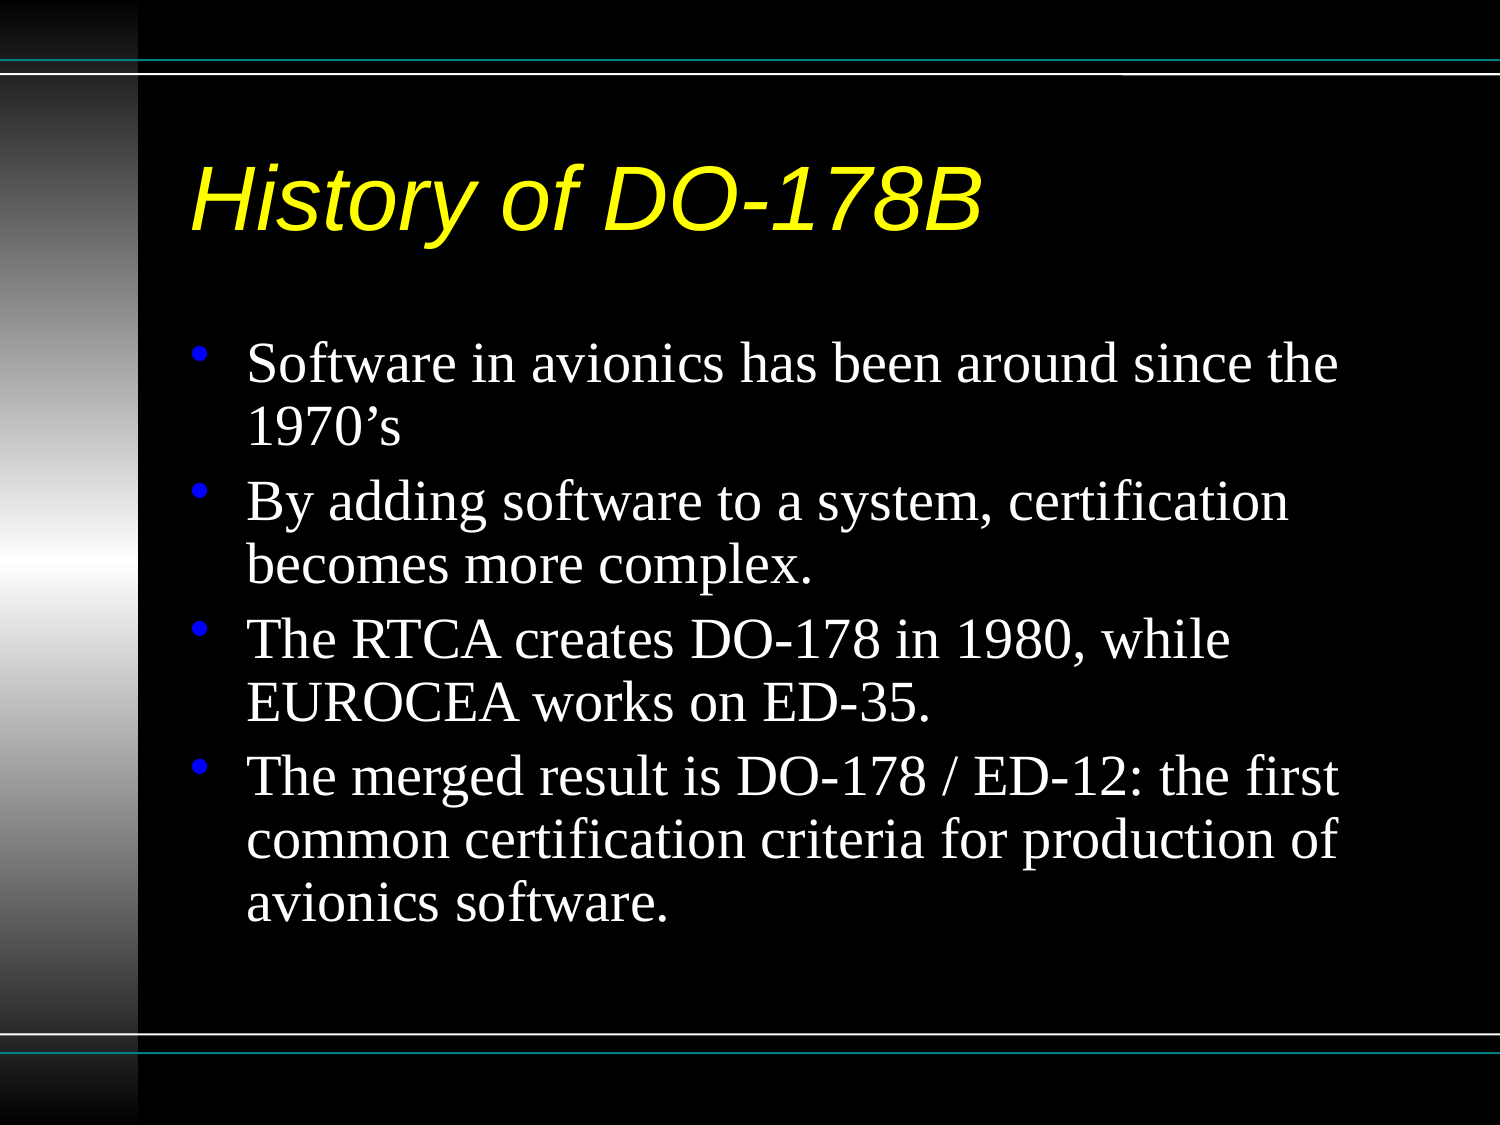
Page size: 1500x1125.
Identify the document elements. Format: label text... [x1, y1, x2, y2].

title History of DO-178B [174, 99, 1450, 288]
list Software in avionics has been around since the 1970’s By adding software to a system, certification becomes more complex. The RTCA creates DO-178 in 1980, while EUROCEA works on ED-35. The merged result is DO-178 / ED-12: the first common certification criteria for production of avionics software. [174, 324, 1450, 1000]
